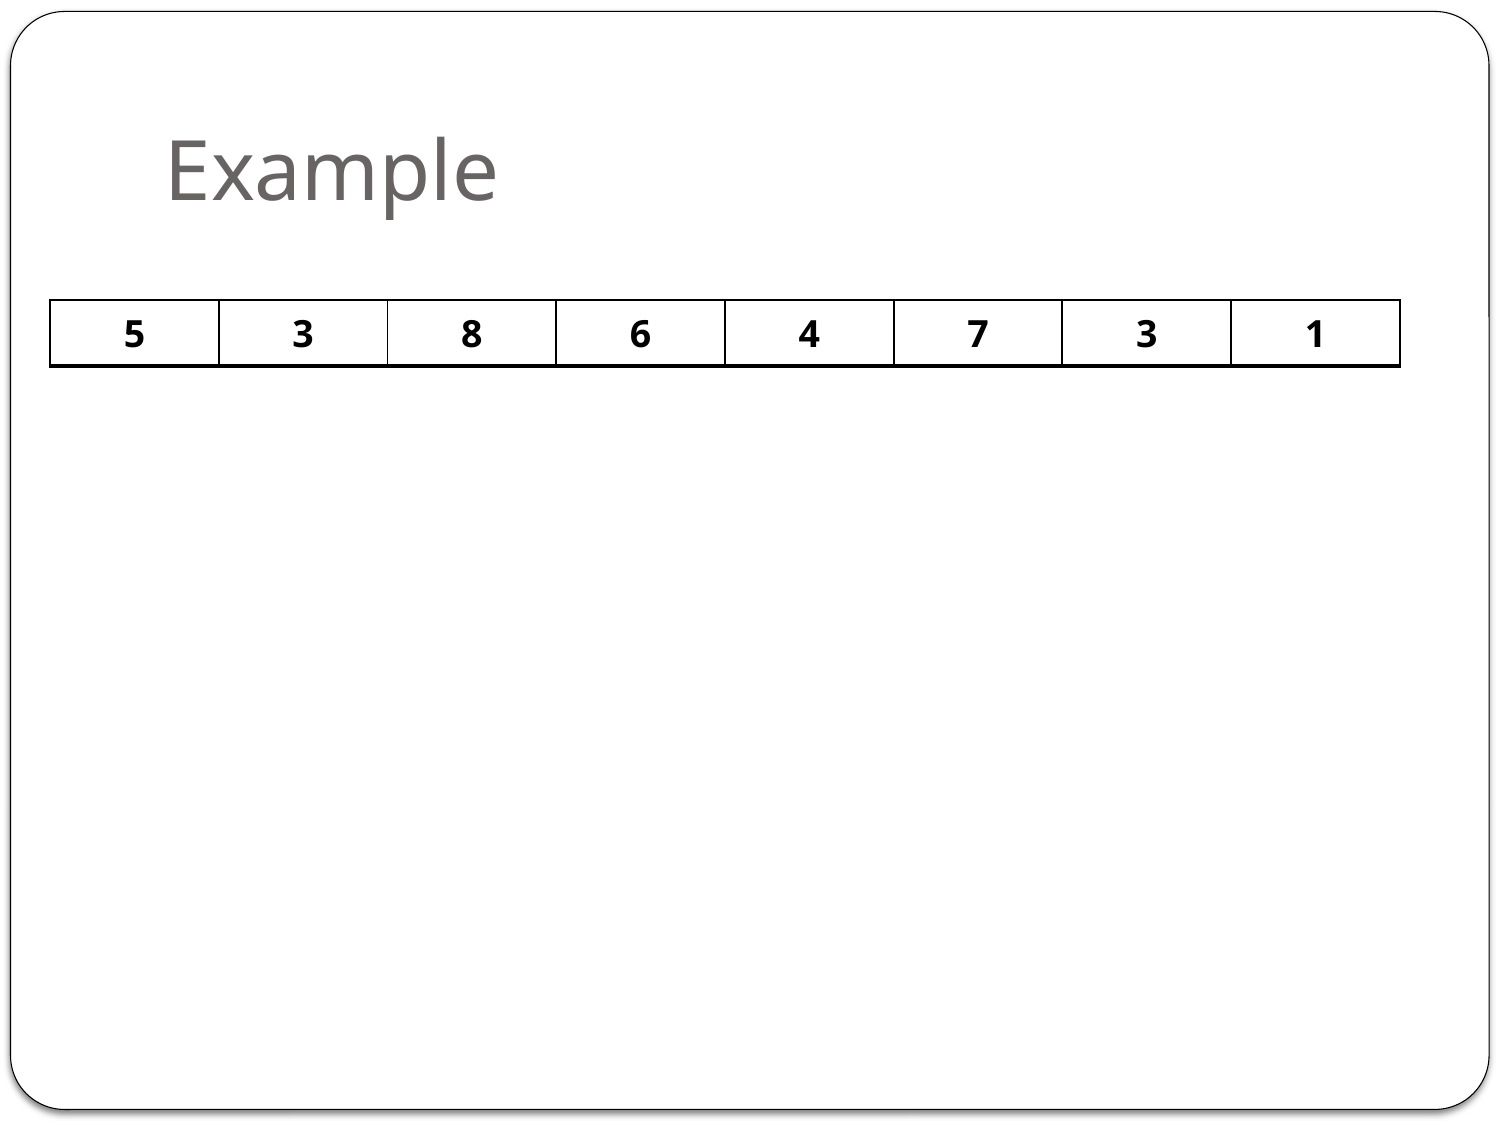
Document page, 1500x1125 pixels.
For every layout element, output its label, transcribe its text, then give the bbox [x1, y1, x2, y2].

table_header 5 [51, 301, 218, 364]
table_header 4 [726, 301, 893, 364]
table_header 3 [1063, 301, 1230, 364]
title Example [150, 45, 1425, 233]
table_header 3 [220, 301, 387, 364]
table_header 1 [1232, 301, 1399, 364]
table_header 6 [557, 301, 724, 364]
table_header 8 [388, 301, 555, 364]
table_header 7 [895, 301, 1061, 364]
